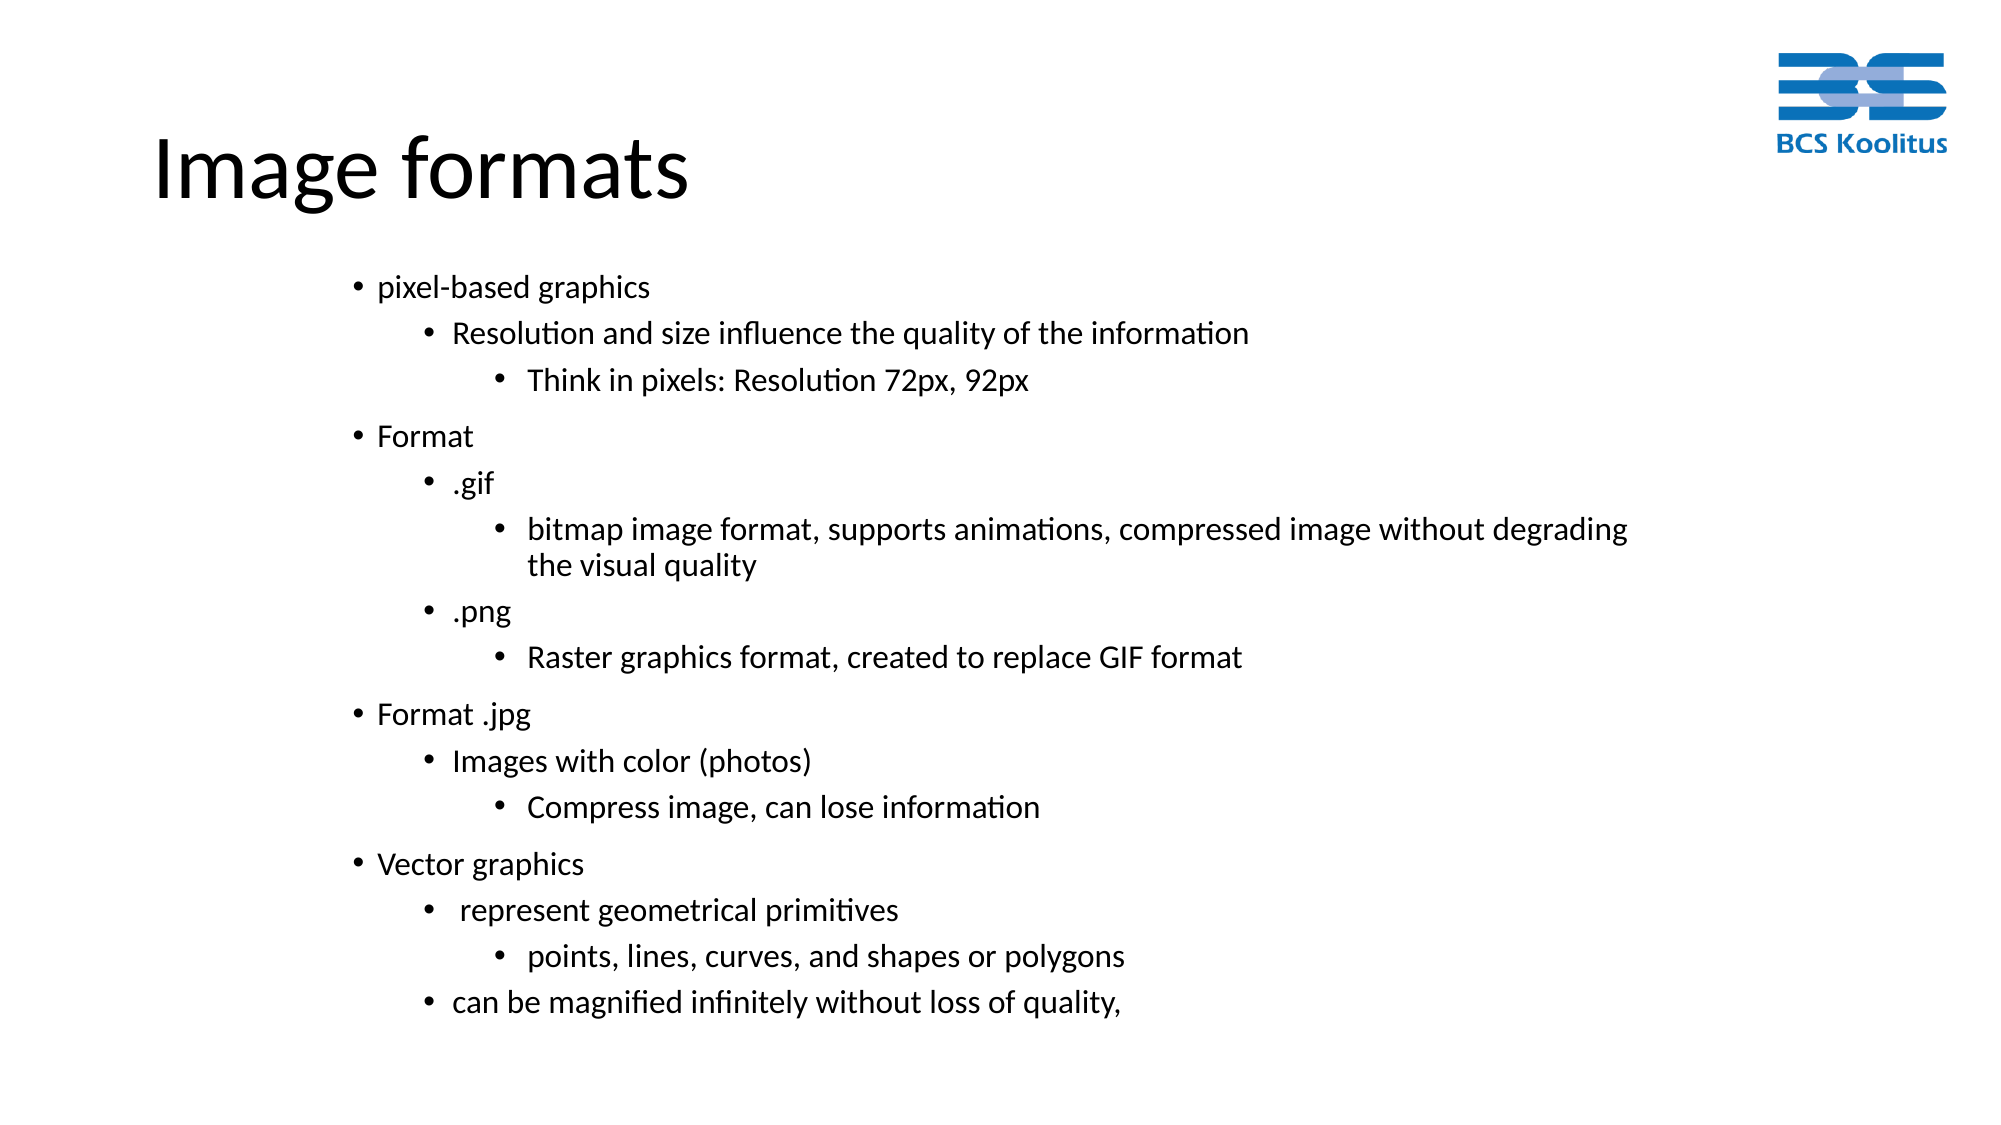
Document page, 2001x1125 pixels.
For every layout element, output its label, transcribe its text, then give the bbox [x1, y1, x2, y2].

text_box Image formats [137, 59, 1863, 277]
text_box pixel-based graphics Resolution and size influence the quality of the information Think in pixels: Resolution 72px, 92px Format .gif bitmap image format, supports animations, compressed image without degrading the visual quality .png Raster graphics format, created to replace GIF format Format .jpg Images with color (photos) Compress image, can lose information Vector graphics represent geometrical primitives points, lines, curves, and shapes or polygons can be magnified infinitely without loss of quality, [324, 262, 1675, 1039]
picture [1777, 52, 1948, 153]
